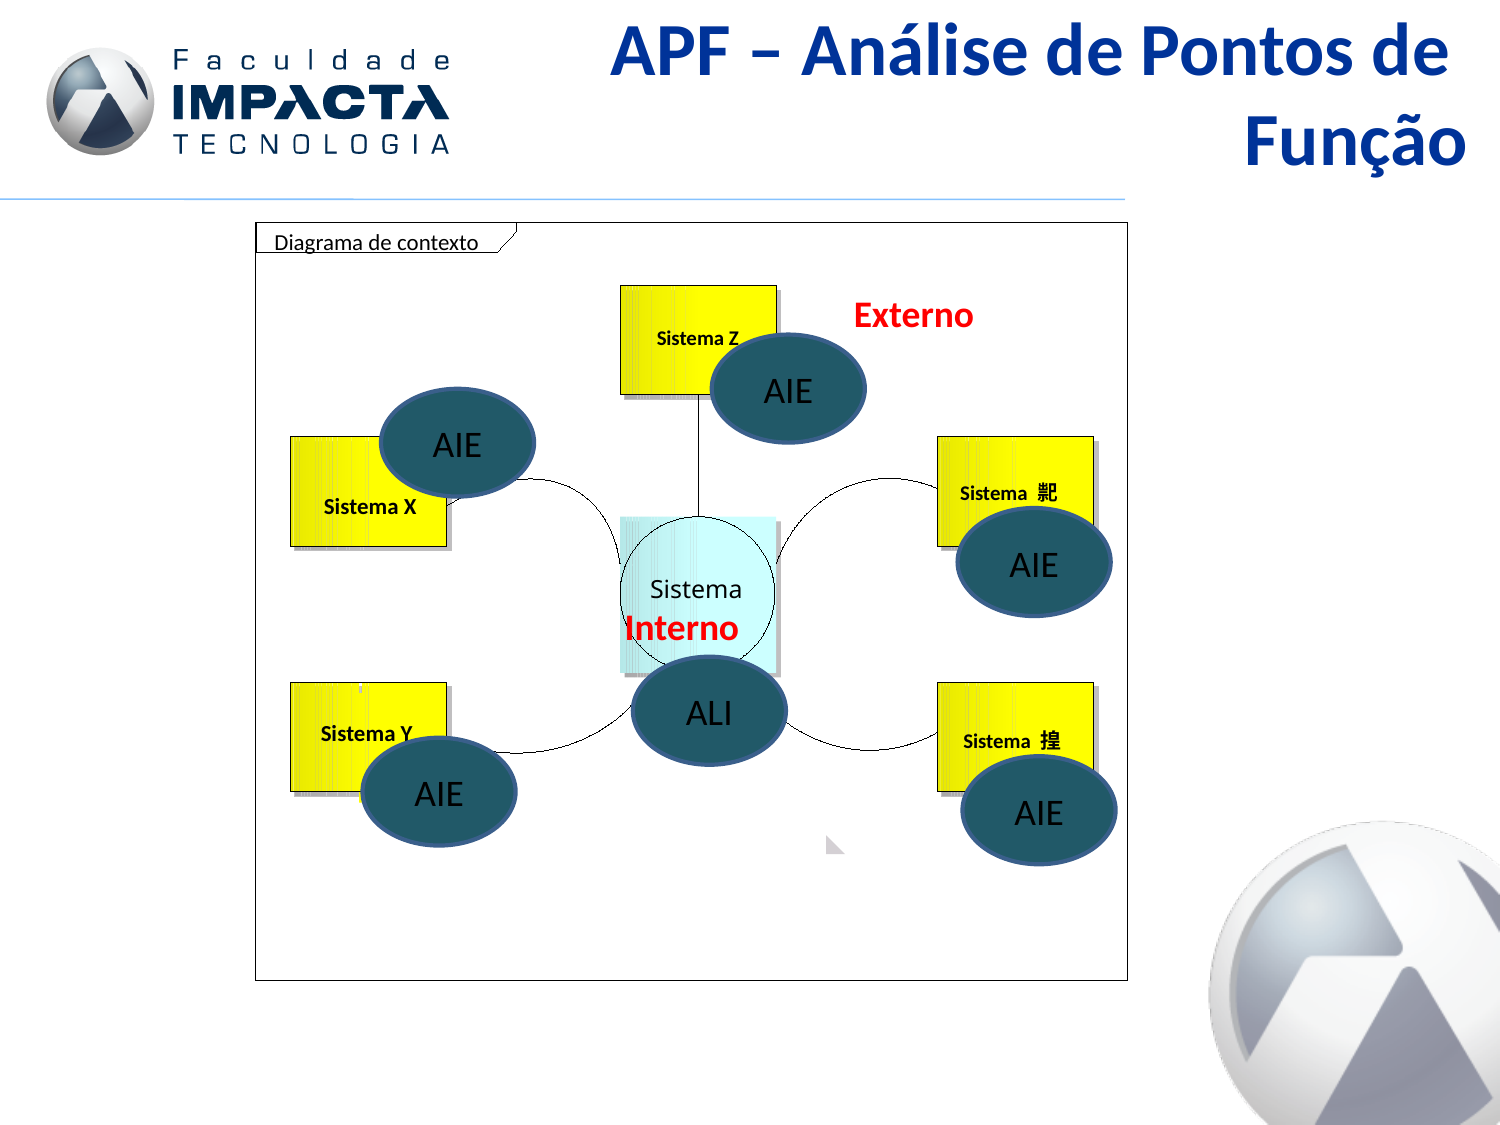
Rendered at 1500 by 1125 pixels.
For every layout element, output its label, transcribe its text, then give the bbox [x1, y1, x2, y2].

picture [1206, 787, 1500, 1125]
picture [35, 35, 94, 164]
text_box APF – Análise de Pontos de Função [94, 0, 1483, 182]
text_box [255, 222, 1129, 981]
